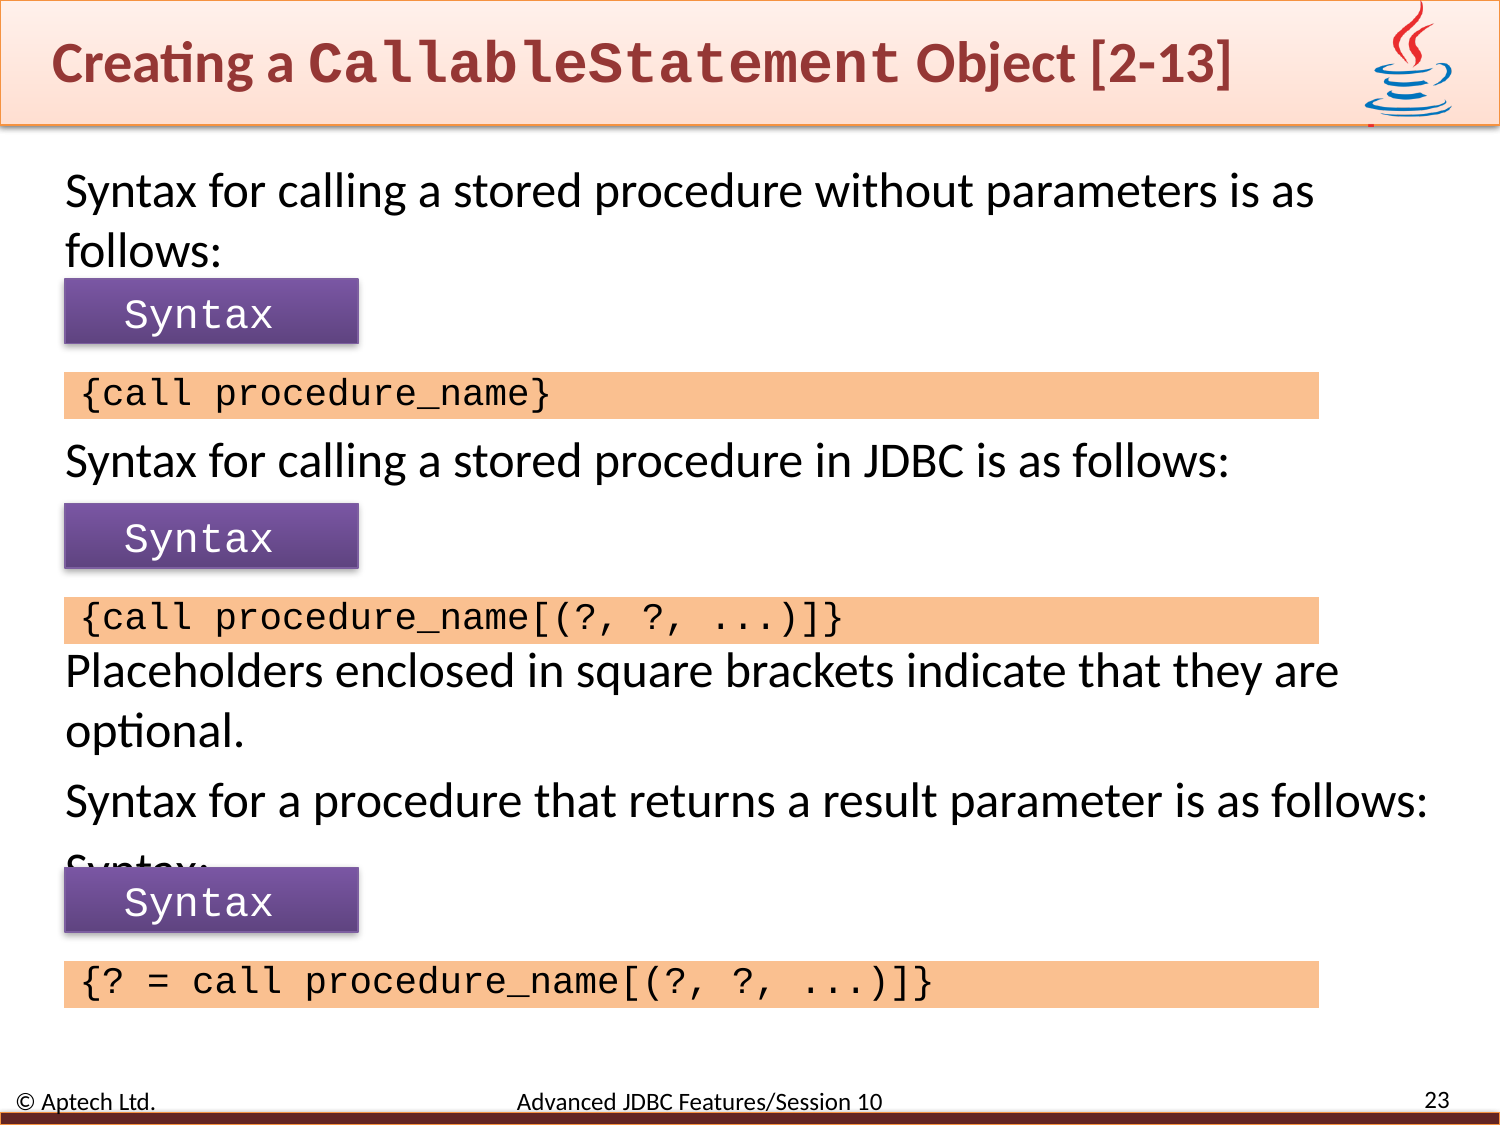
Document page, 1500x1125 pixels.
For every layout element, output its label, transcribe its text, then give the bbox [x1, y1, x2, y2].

text_box Syntax [64, 867, 359, 933]
slide_number 23 [1337, 1084, 1465, 1113]
text_box {? = call procedure_name[(?, ?, ...)]} [64, 961, 1319, 1008]
list Syntax for calling a stored procedure without parameters is as follows: Syntax for calling a stored procedure in JDBC is as follows: Placeholders enclosed in square brackets indicate that they are optional. Syntax for a procedure that returns a result parameter is as follows: Syntax: [49, 149, 1463, 1013]
footer © Aptech Ltd. Advanced JDBC Features/Session 10 [0, 1087, 1325, 1113]
picture [1362, 0, 1454, 127]
text_box Syntax [64, 278, 359, 344]
text_box {call procedure_name[(?, ?, ...)]} [64, 597, 1319, 644]
text_box Syntax [64, 503, 359, 569]
text_box {call procedure_name} [64, 372, 1319, 419]
title Creating a CallableStatement Object [2-13] [37, 24, 1288, 93]
